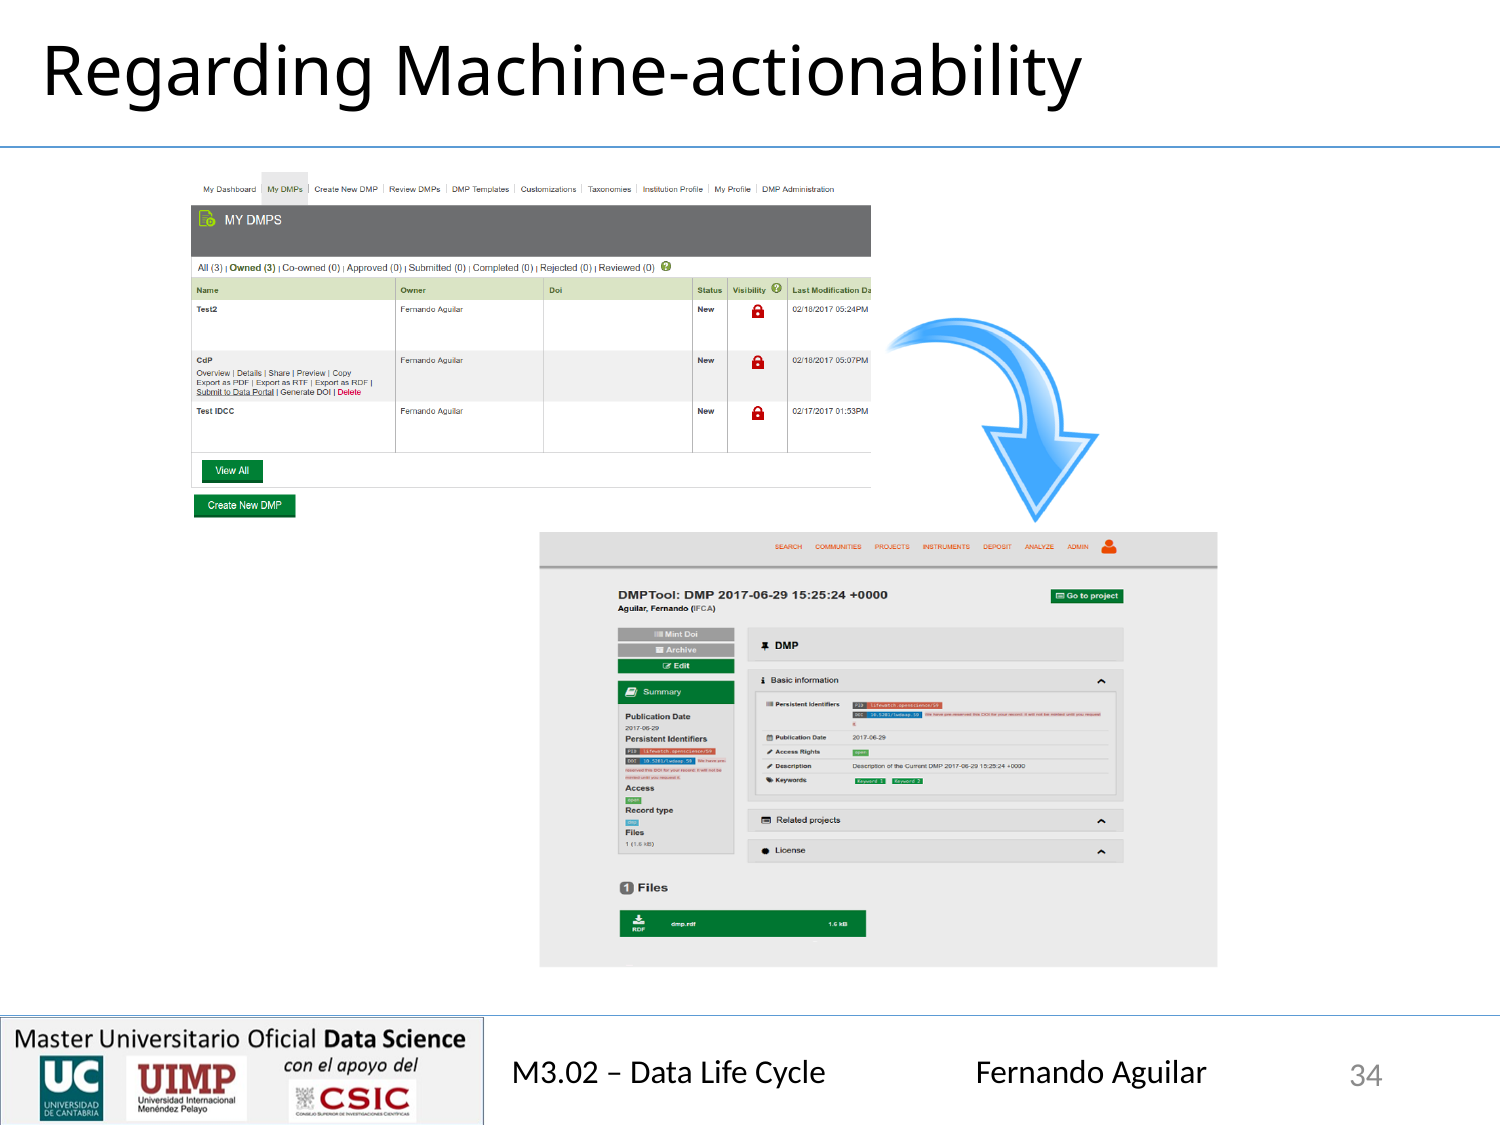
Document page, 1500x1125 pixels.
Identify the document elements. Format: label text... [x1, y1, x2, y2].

slide_number 34 [1305, 1042, 1398, 1103]
picture [0, 1017, 488, 1125]
picture [175, 159, 1260, 973]
footer M3.02 – Data Life Cycle Fernando Aguilar [496, 1042, 1257, 1103]
title Regarding Machine-actionability [26, 7, 1398, 140]
